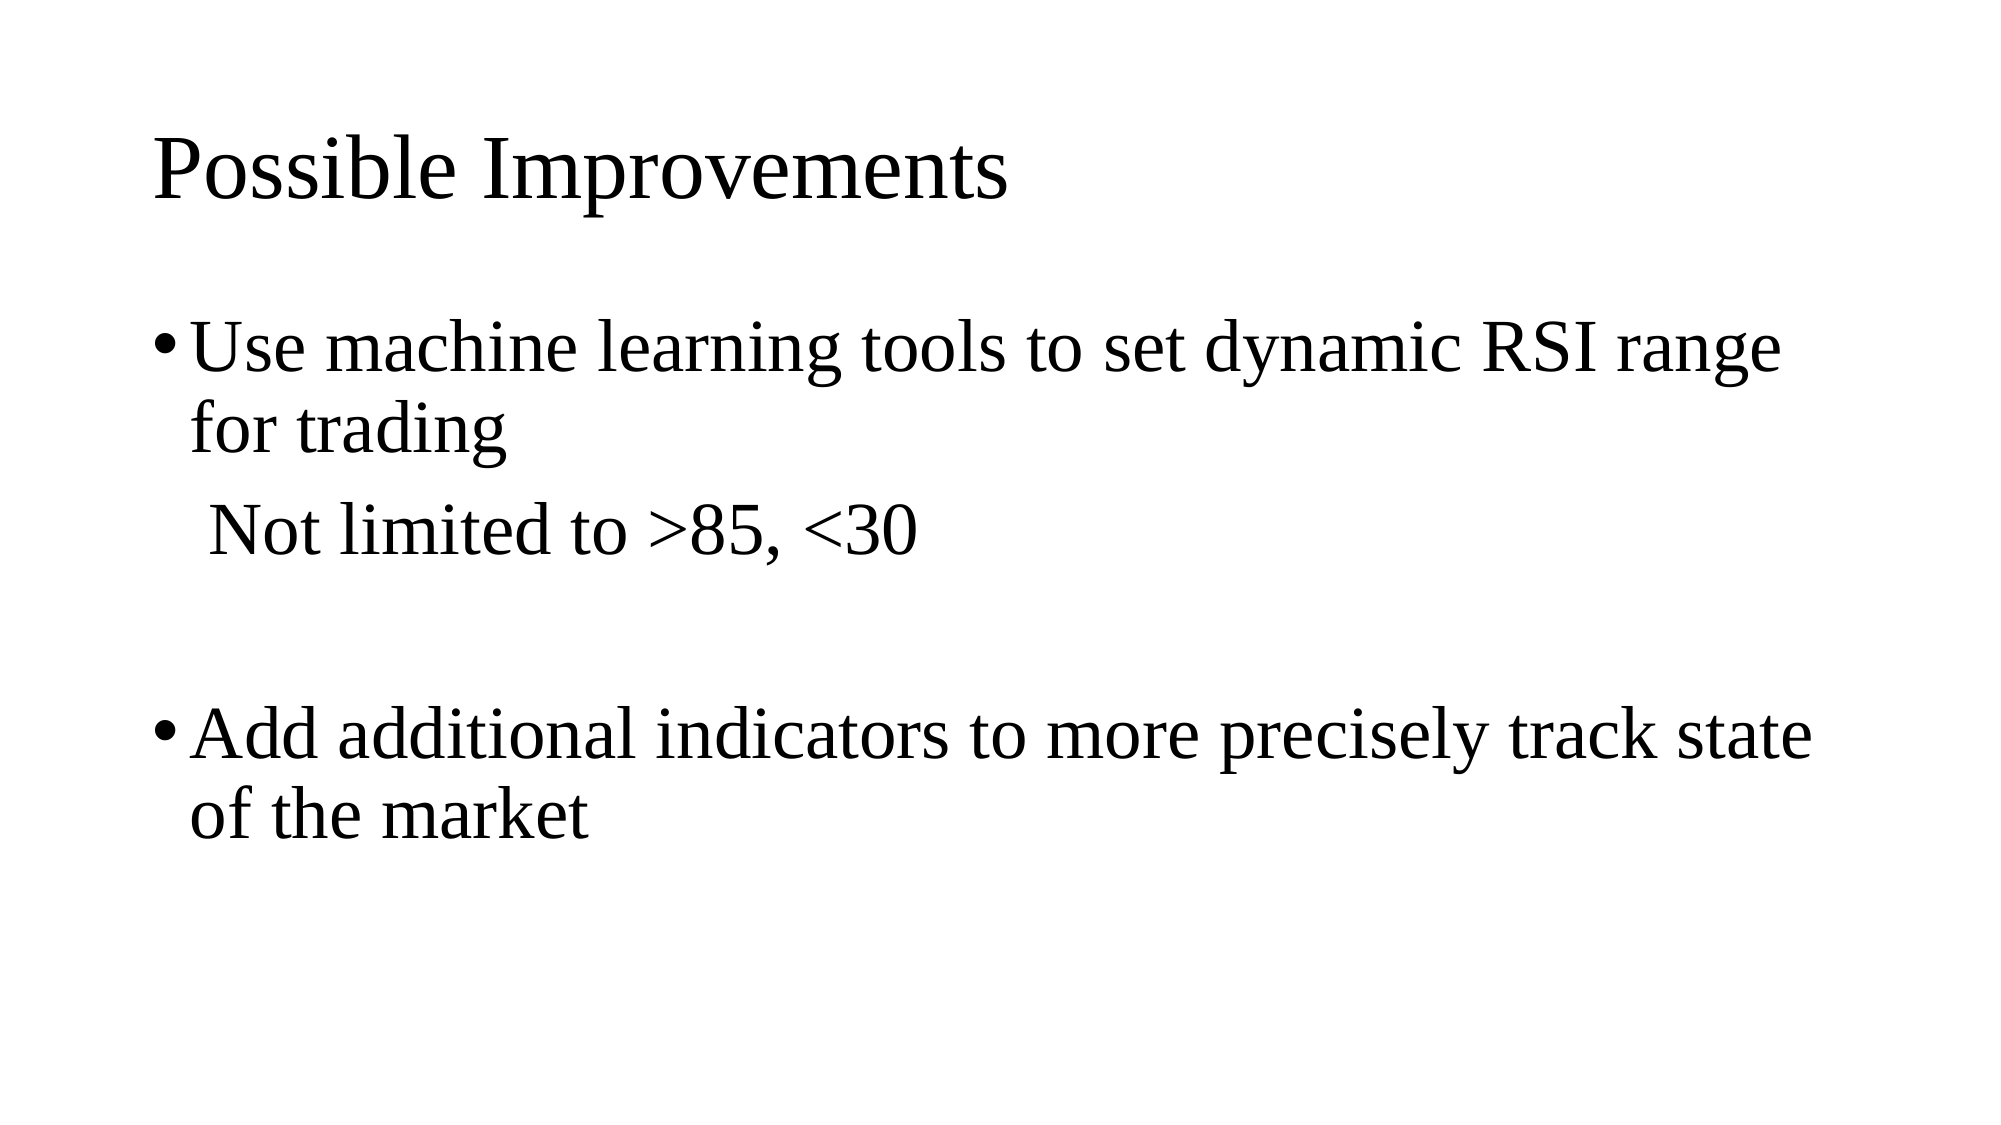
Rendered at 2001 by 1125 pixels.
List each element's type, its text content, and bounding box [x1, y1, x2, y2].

list Use machine learning tools to set dynamic RSI range for trading Not limited to >85, <30 Add additional indicators to more precisely track state of the market [137, 299, 1863, 1014]
title Possible Improvements [137, 59, 1863, 278]
